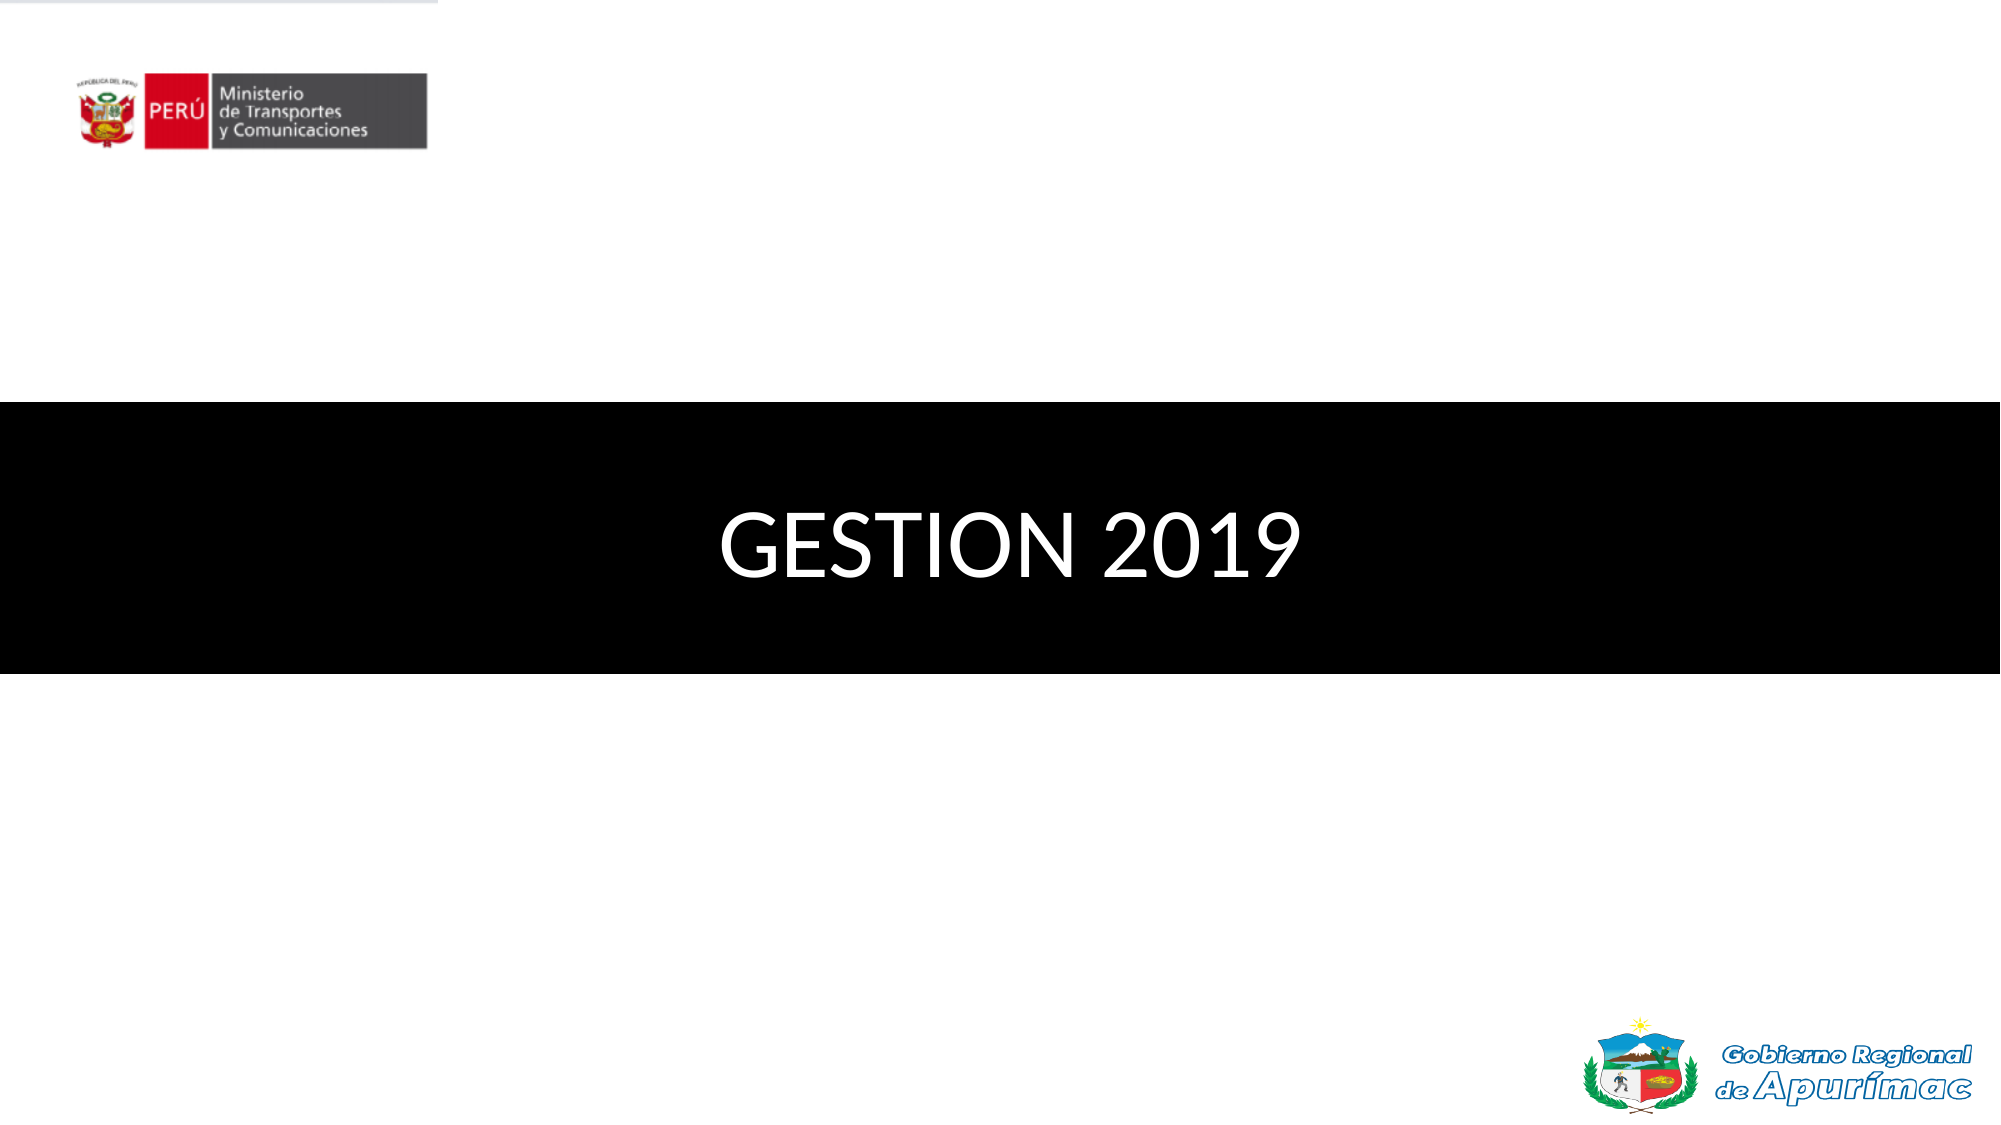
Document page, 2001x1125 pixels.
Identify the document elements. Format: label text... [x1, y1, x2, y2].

text_box [0, 402, 2000, 674]
picture [1583, 1016, 1972, 1114]
text_box GESTION 2019 [703, 470, 1400, 605]
picture [0, 0, 438, 164]
